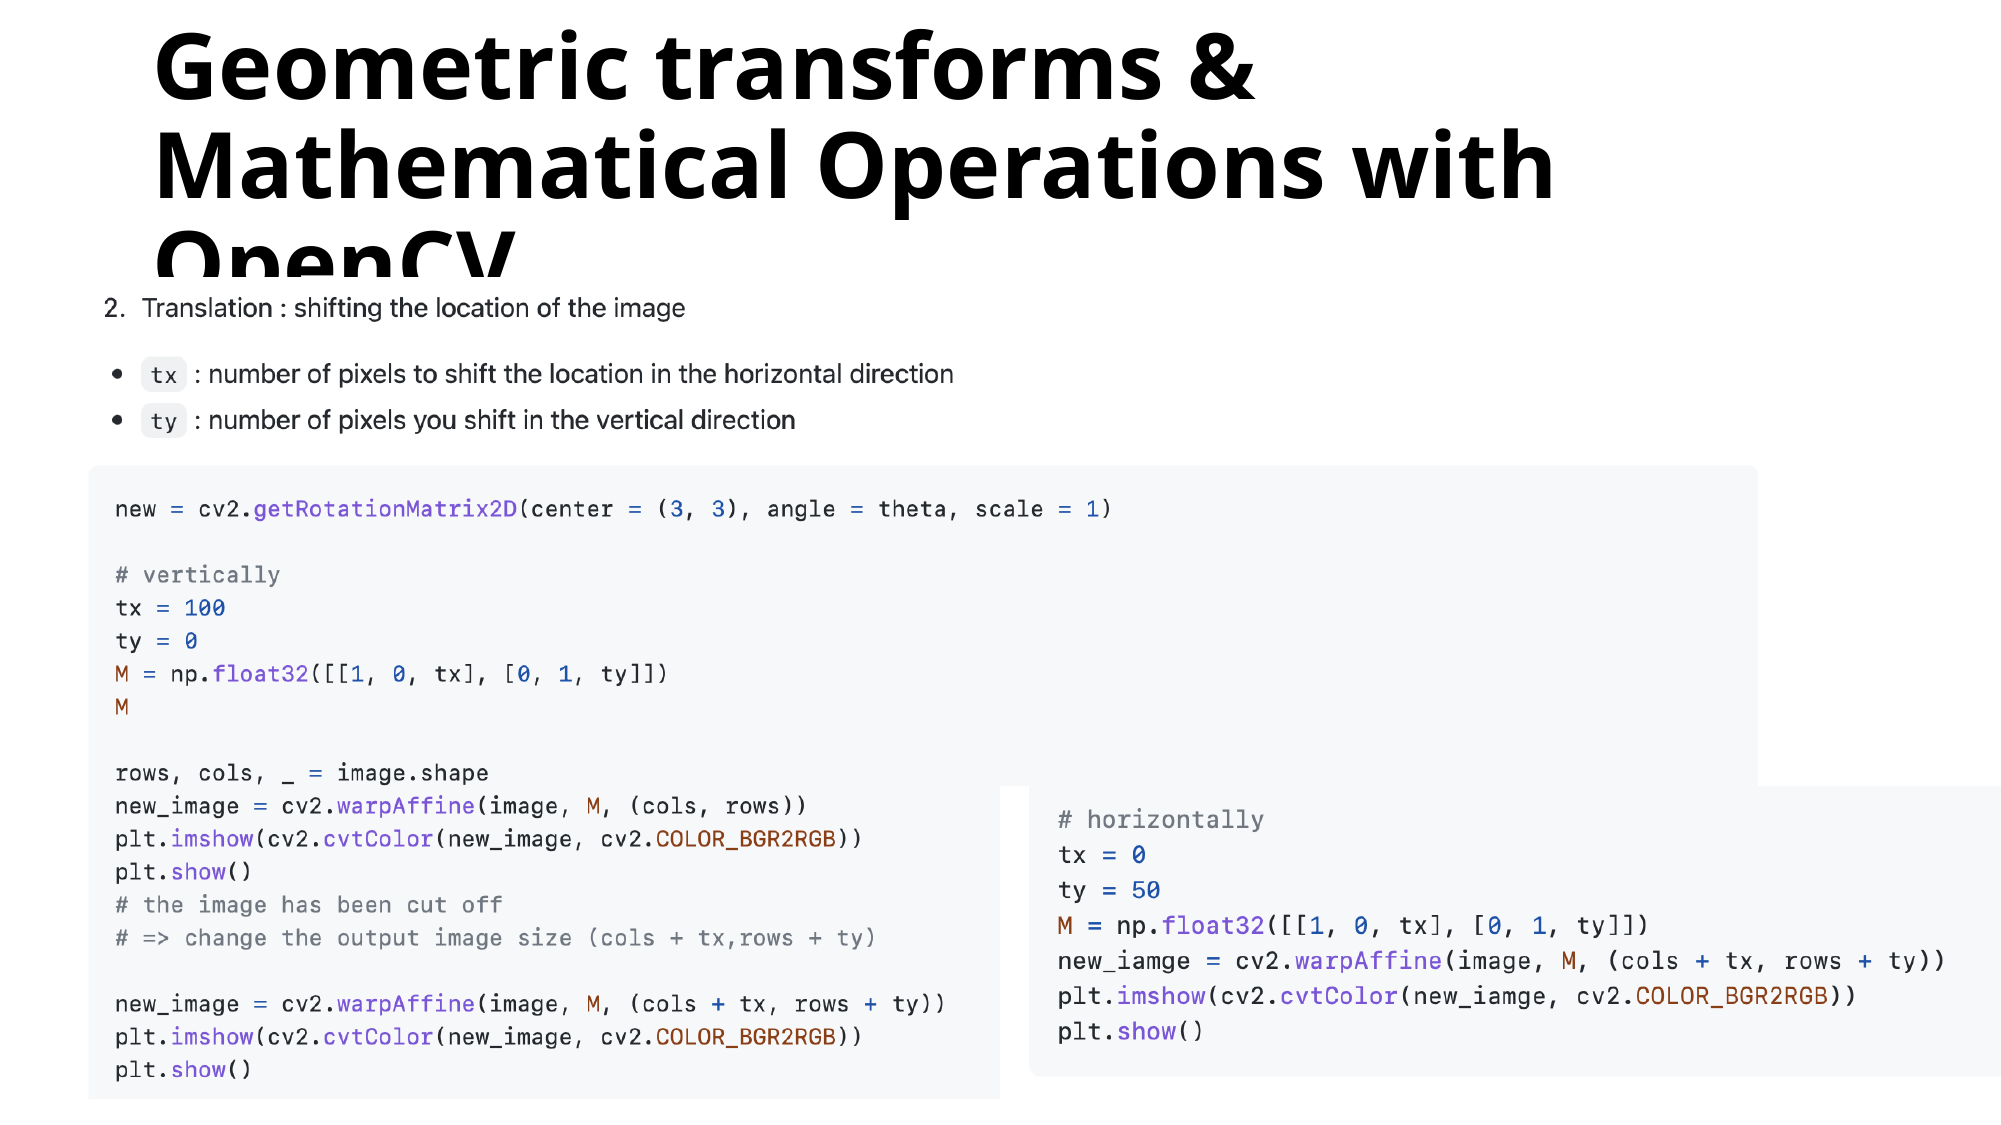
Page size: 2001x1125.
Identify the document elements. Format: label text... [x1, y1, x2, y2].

picture [60, 277, 2001, 1099]
title Geometric transforms & Mathematical Operations with OpenCV [137, 59, 1863, 278]
